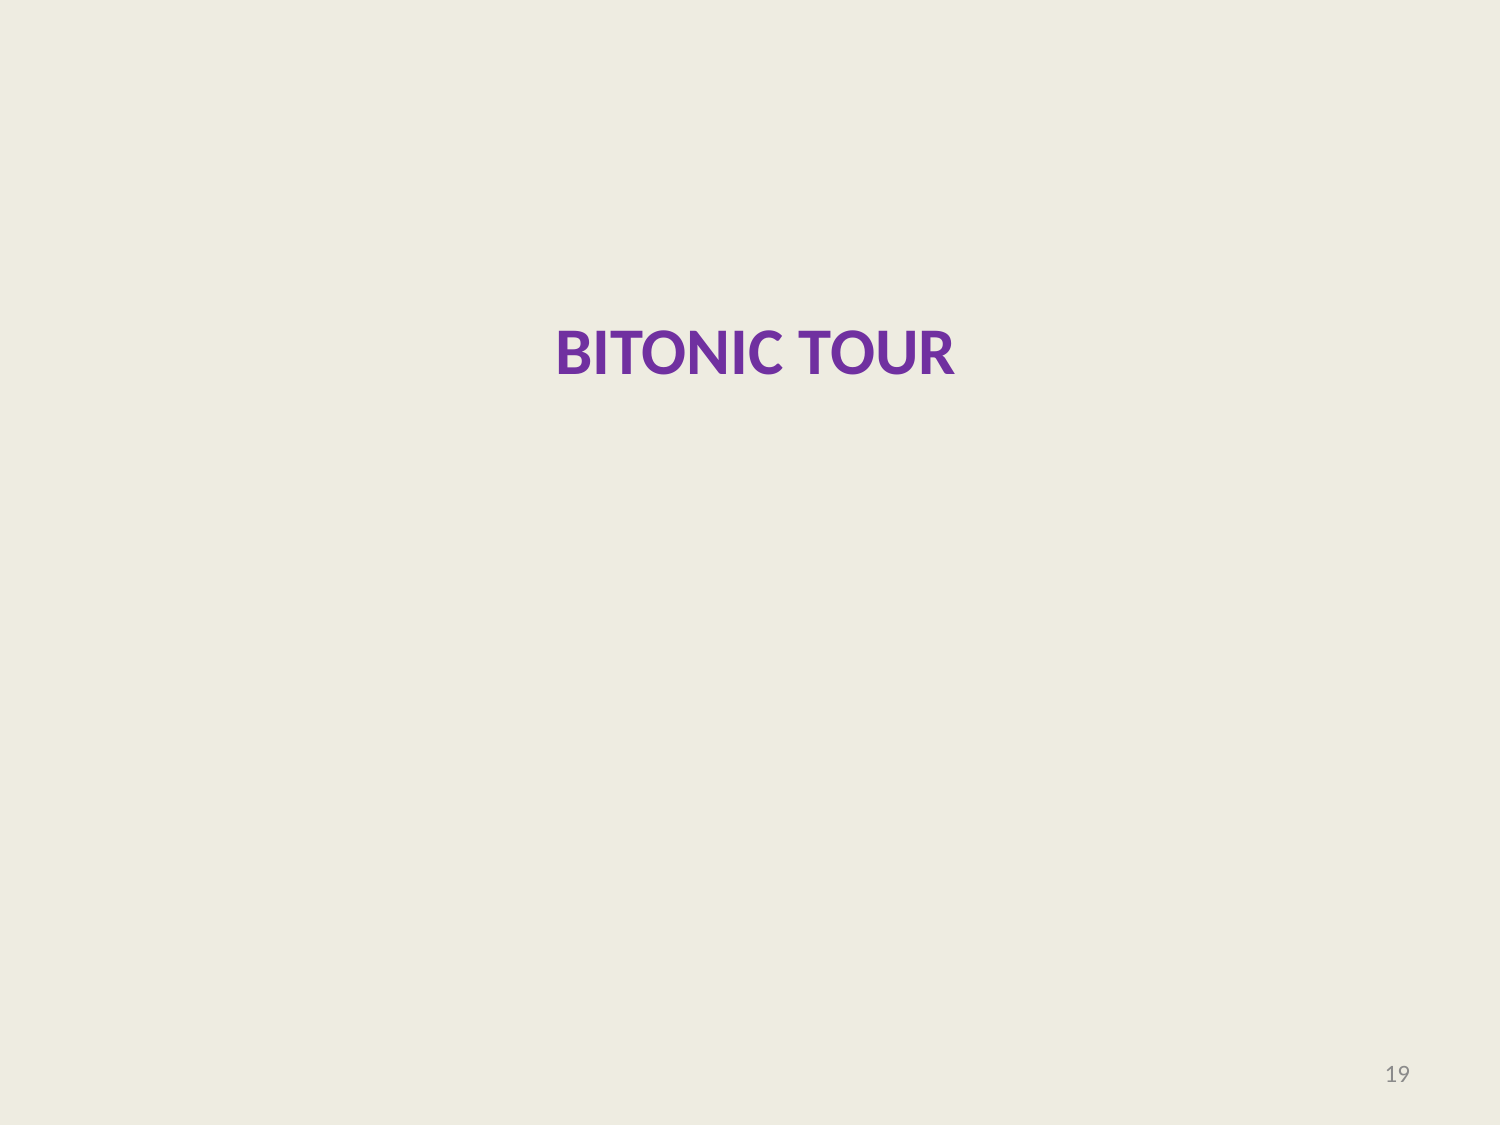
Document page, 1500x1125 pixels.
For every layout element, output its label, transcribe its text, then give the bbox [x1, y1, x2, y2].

title Bitonic tour [118, 299, 1394, 524]
slide_number 19 [1074, 1042, 1425, 1103]
